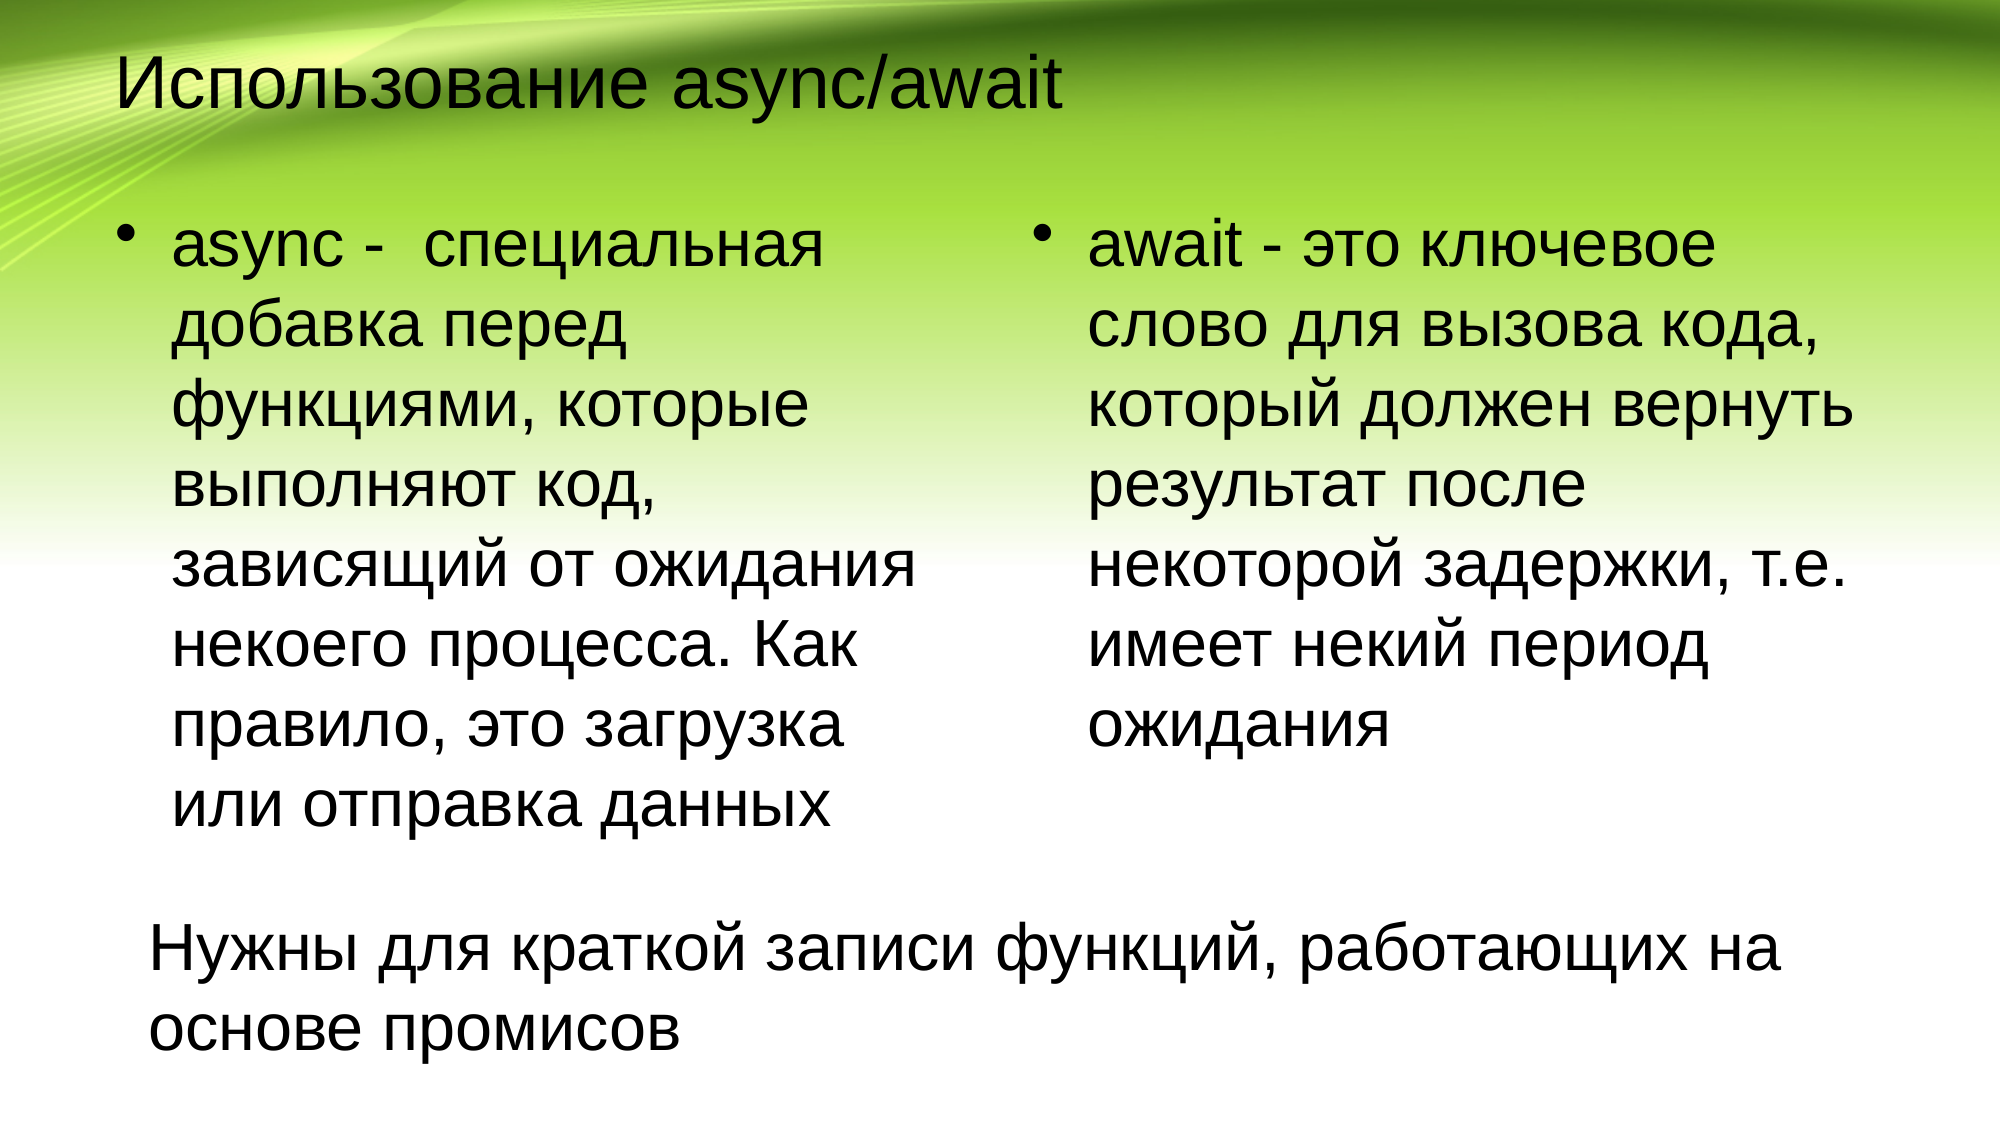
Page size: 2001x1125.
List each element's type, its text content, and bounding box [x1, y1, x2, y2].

picture [0, 0, 2000, 1125]
title Использование async/await [99, 30, 1901, 127]
list await - это ключевое слово для вызова кода, который должен вернуть результат после некоторой задержки, т.е. имеет некий период ожидания [1016, 192, 1901, 831]
list async - специальная добавка перед функциями, которые выполняют код, зависящий от ожидания некоего процесса. Как правило, это загрузка или отправка данных [99, 192, 984, 858]
text_box Нужны для краткой записи функций, работающих на основе промисов [133, 896, 1900, 1060]
